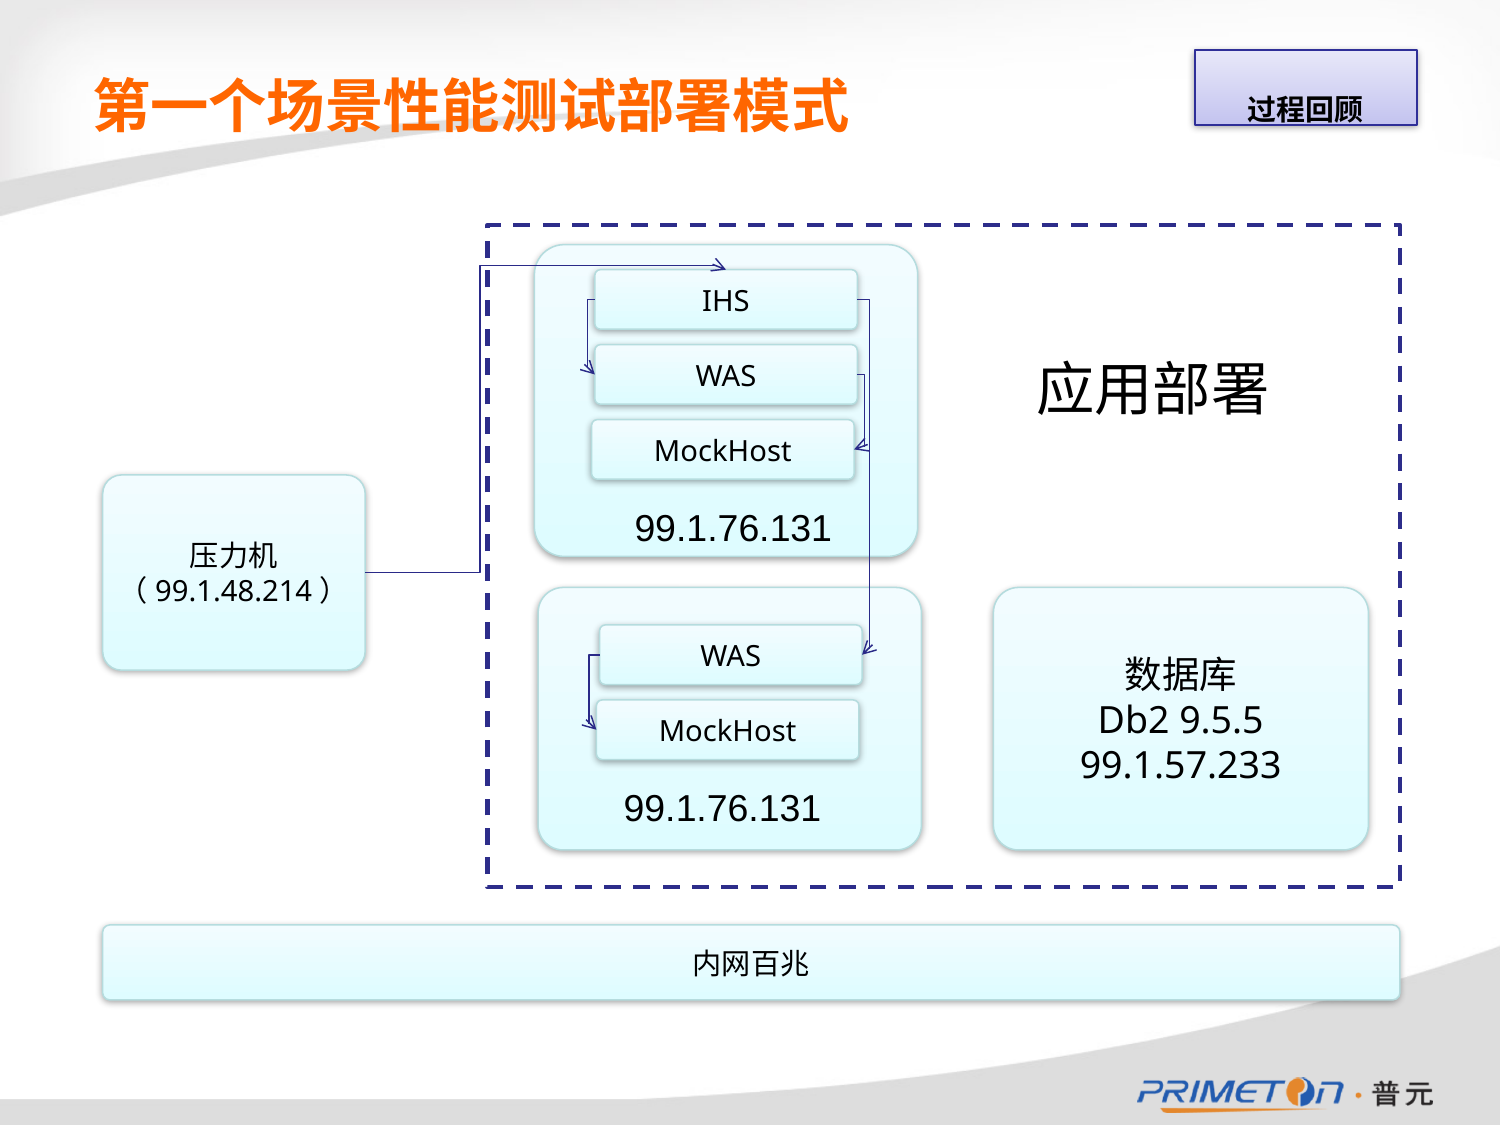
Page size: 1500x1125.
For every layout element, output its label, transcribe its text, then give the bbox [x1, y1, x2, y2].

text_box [364, 269, 727, 573]
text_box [537, 587, 922, 851]
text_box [856, 299, 863, 381]
title 第一个场景性能测试部署模式 [49, 57, 1463, 151]
text_box 数据库 Db2 9.5.5 99.1.57.233 [992, 586, 1370, 851]
text_box 应用部署 [1021, 344, 1341, 430]
text_box 压力机 （99.1.48.214） [101, 474, 366, 671]
text_box 过程回顾 [1194, 49, 1418, 126]
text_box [853, 374, 858, 450]
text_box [856, 448, 863, 656]
picture [0, 0, 1500, 1125]
text_box 内网百兆 [101, 924, 1401, 1001]
text_box [485, 223, 1402, 889]
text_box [534, 244, 918, 558]
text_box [596, 654, 600, 730]
